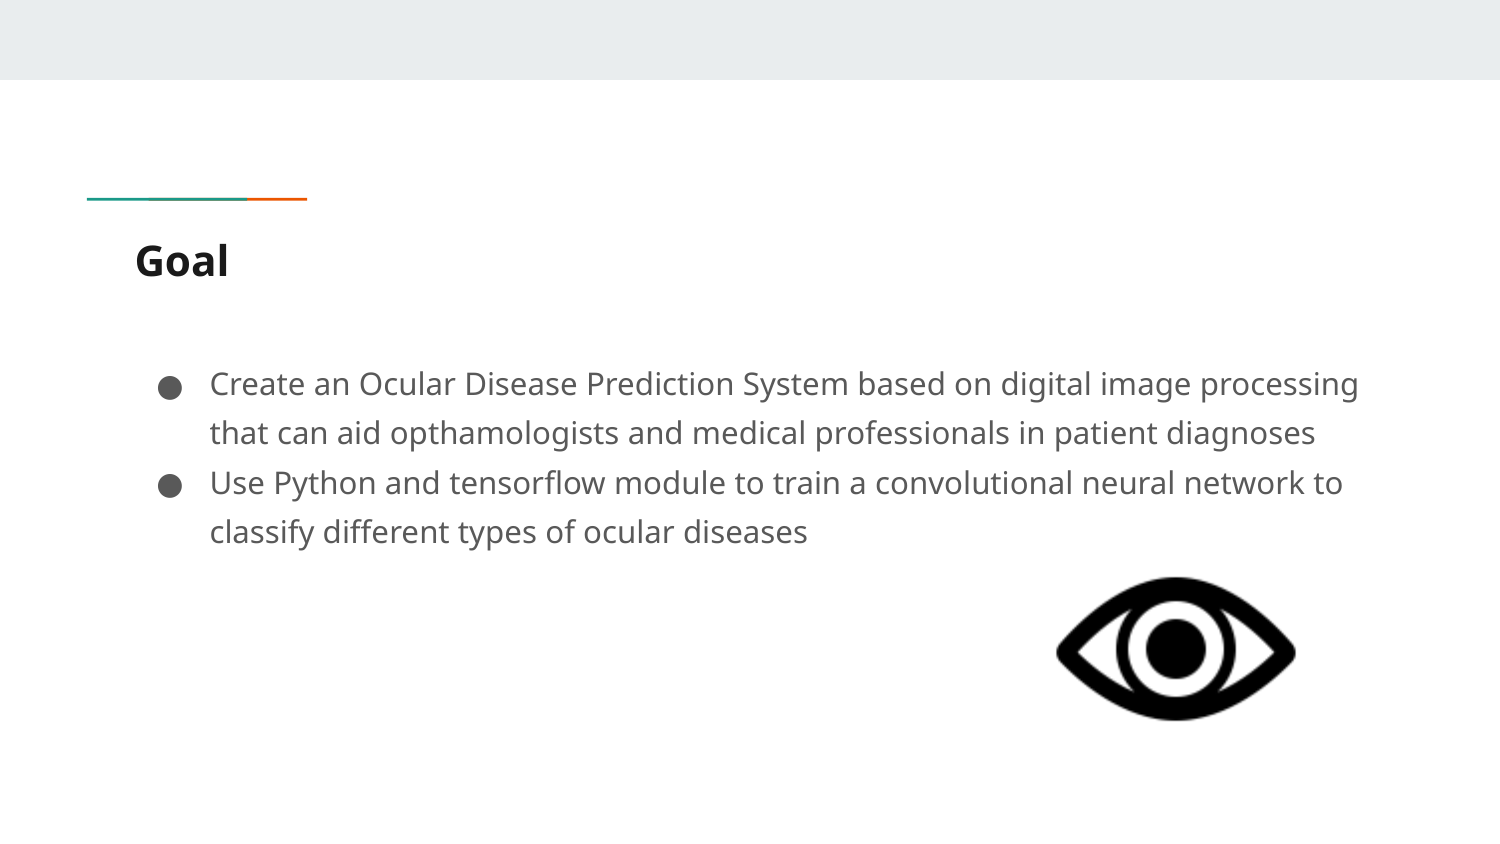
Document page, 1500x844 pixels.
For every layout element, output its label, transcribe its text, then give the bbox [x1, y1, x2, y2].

picture [1033, 506, 1320, 793]
title Goal [119, 216, 1381, 305]
list Create an Ocular Disease Prediction System based on digital image processing that can aid opthamologists and medical professionals in patient diagnoses Use Python and tensorflow module to train a convolutional neural network to classify different types of ocular diseases [119, 341, 1381, 712]
